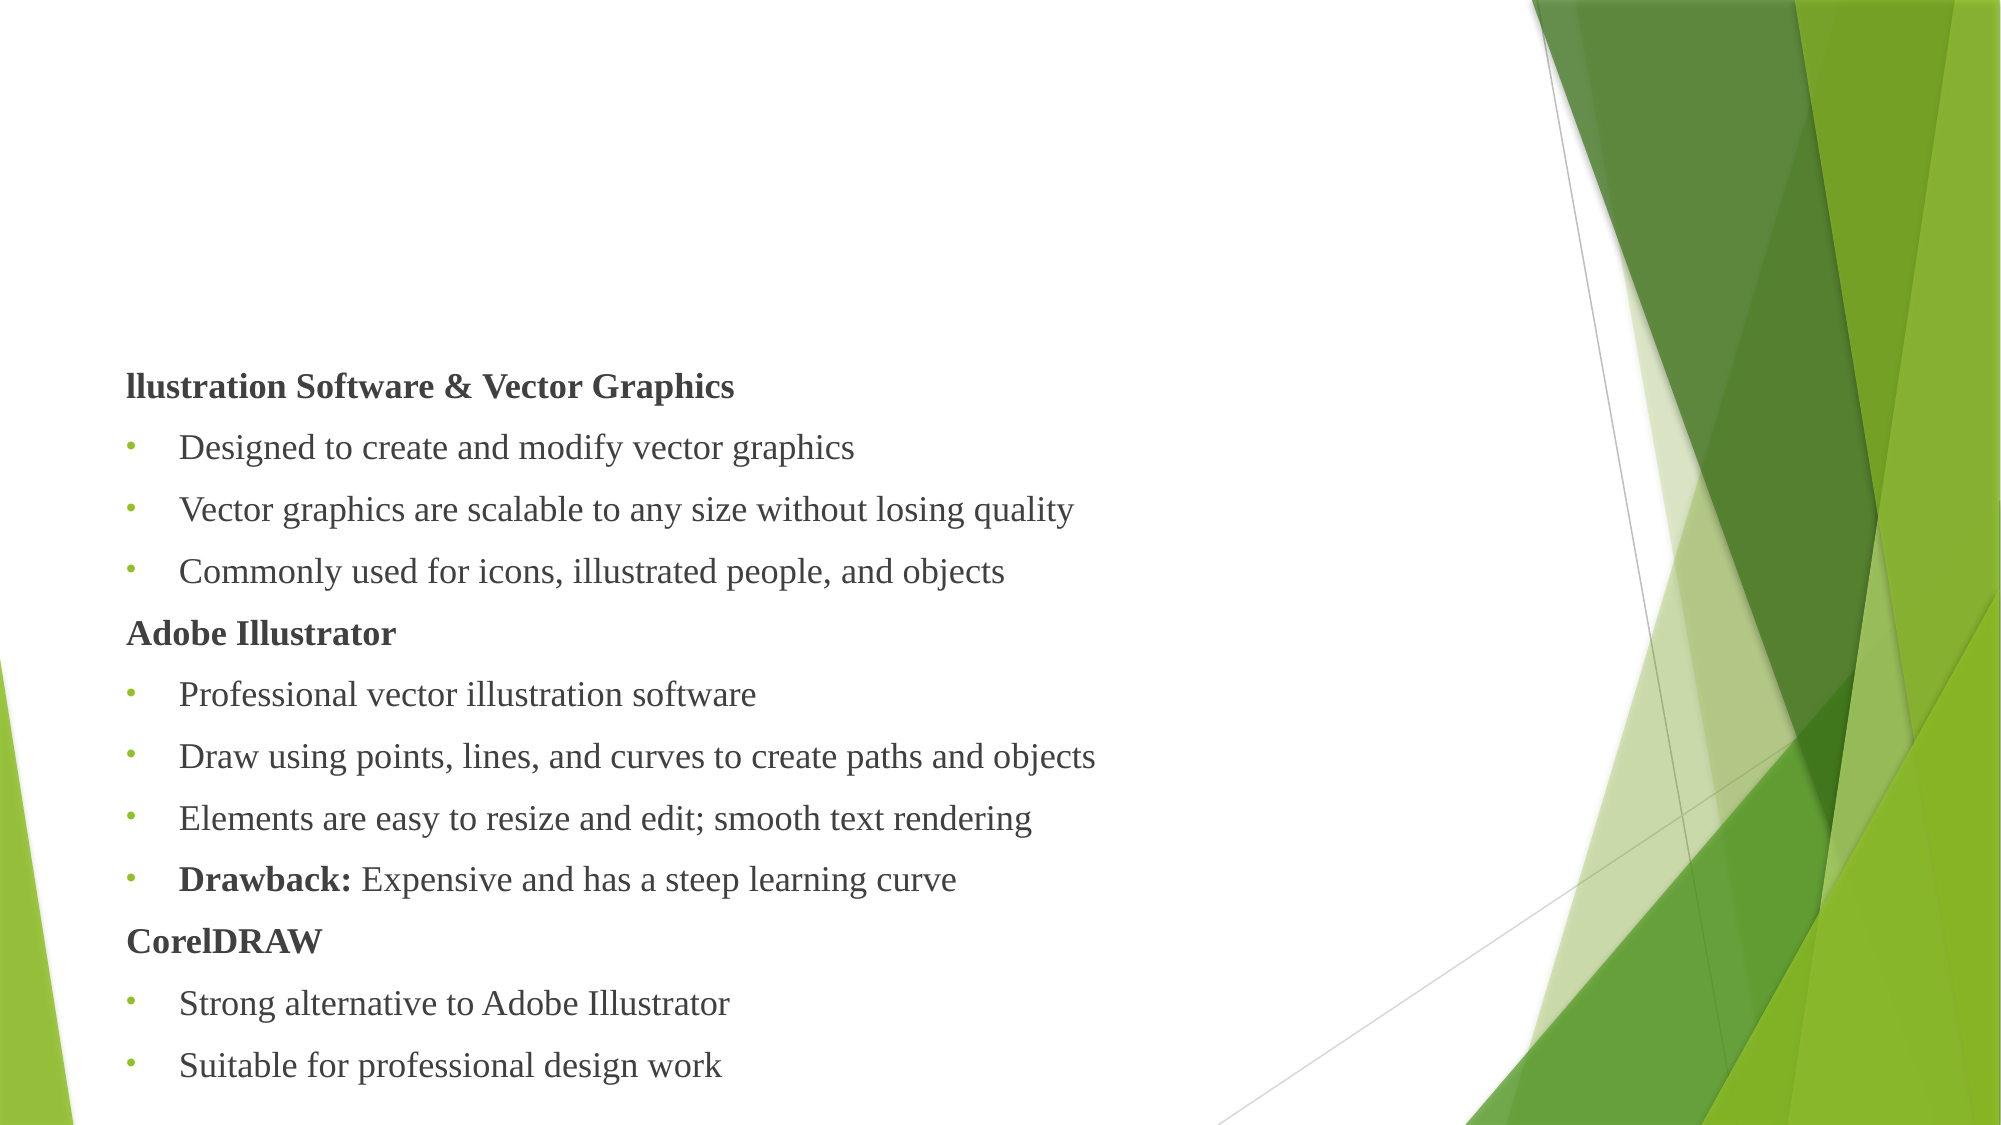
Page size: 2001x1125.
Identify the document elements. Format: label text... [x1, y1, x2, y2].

list llustration Software & Vector Graphics Designed to create and modify vector graphics Vector graphics are scalable to any size without losing quality Commonly used for icons, illustrated people, and objects Adobe Illustrator Professional vector illustration software Draw using points, lines, and curves to create paths and objects Elements are easy to resize and edit; smooth text rendering Drawback: Expensive and has a steep learning curve CorelDRAW Strong alternative to Adobe Illustrator Suitable for professional design work [111, 354, 1522, 1096]
